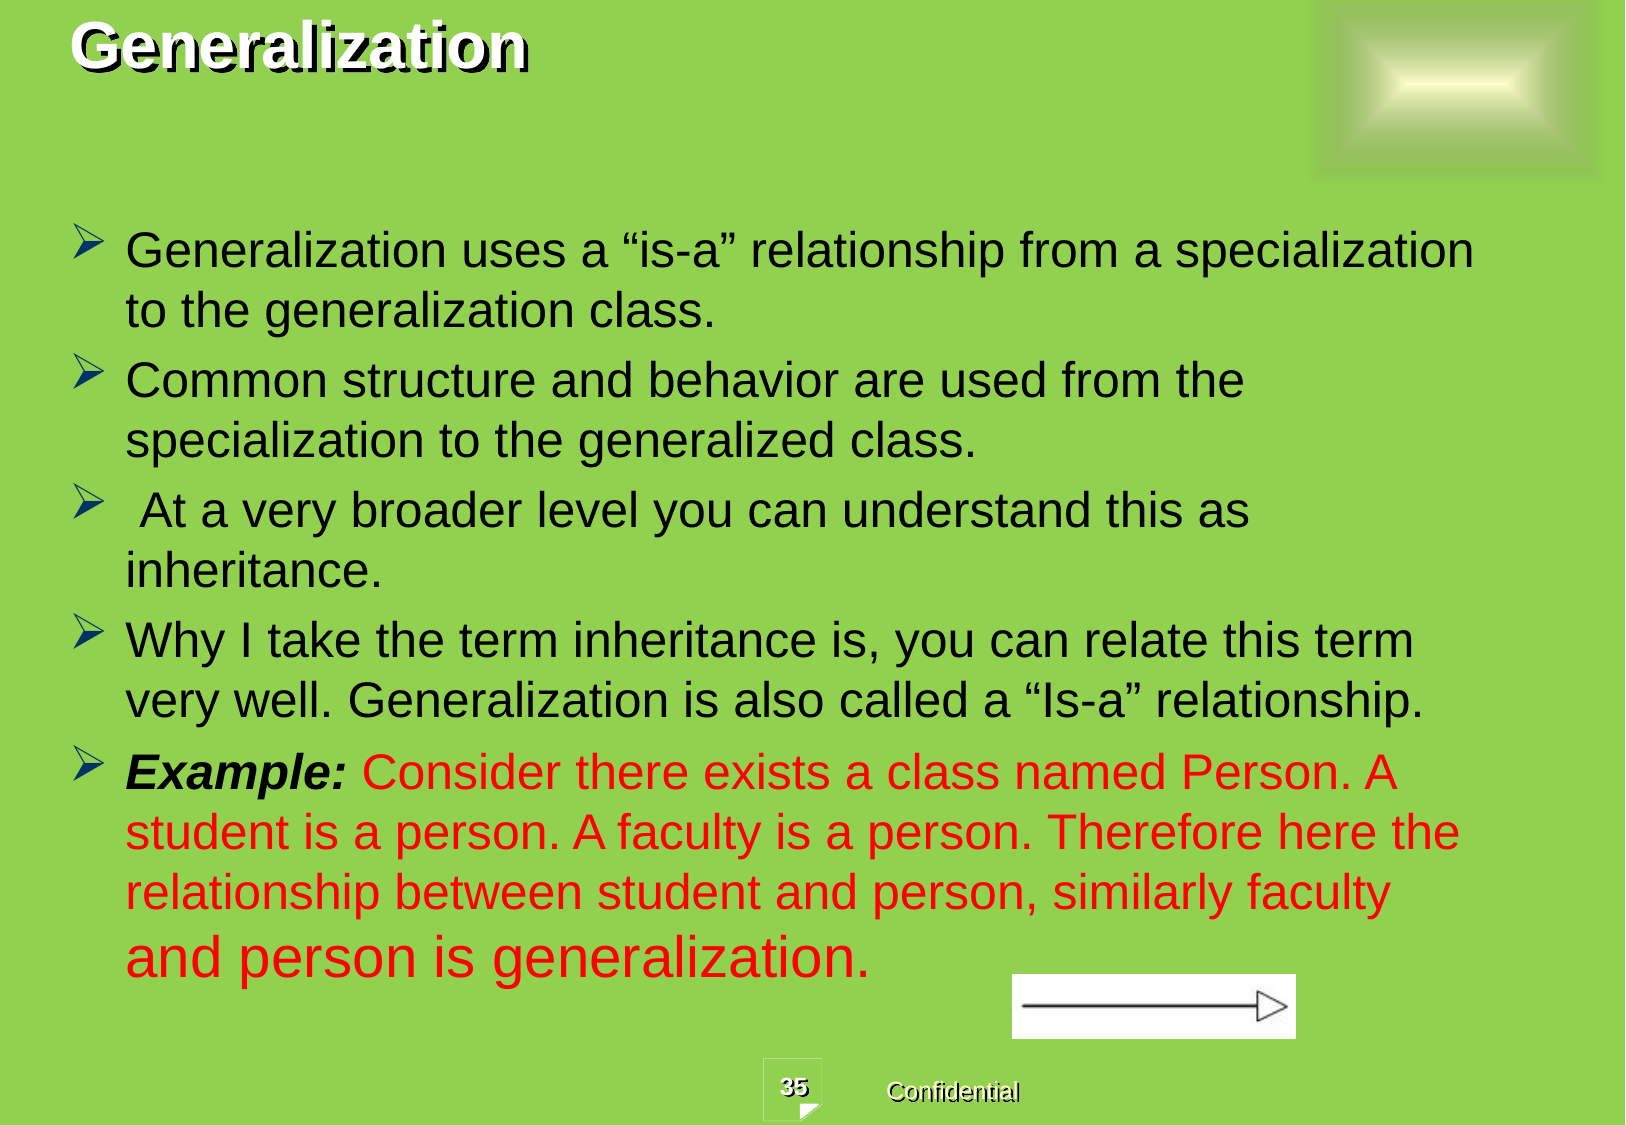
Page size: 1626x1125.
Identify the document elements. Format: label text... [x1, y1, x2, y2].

list Generalization uses a “is-a” relationship from a specialization to the generalization class. Common structure and behavior are used from the specialization to the generalized class. At a very broader level you can understand this as inheritance. Why I take the term inheritance is, you can relate this term very well. Generalization is also called a “Is-a” relationship. Example: Consider there exists a class named Person. A student is a person. A faculty is a person. Therefore here the relationship between student and person, similarly faculty and person is generalization. [54, 210, 1517, 1012]
title Generalization [54, 2, 1380, 162]
picture [1012, 974, 1296, 1040]
slide_number 35 [724, 1062, 863, 1125]
